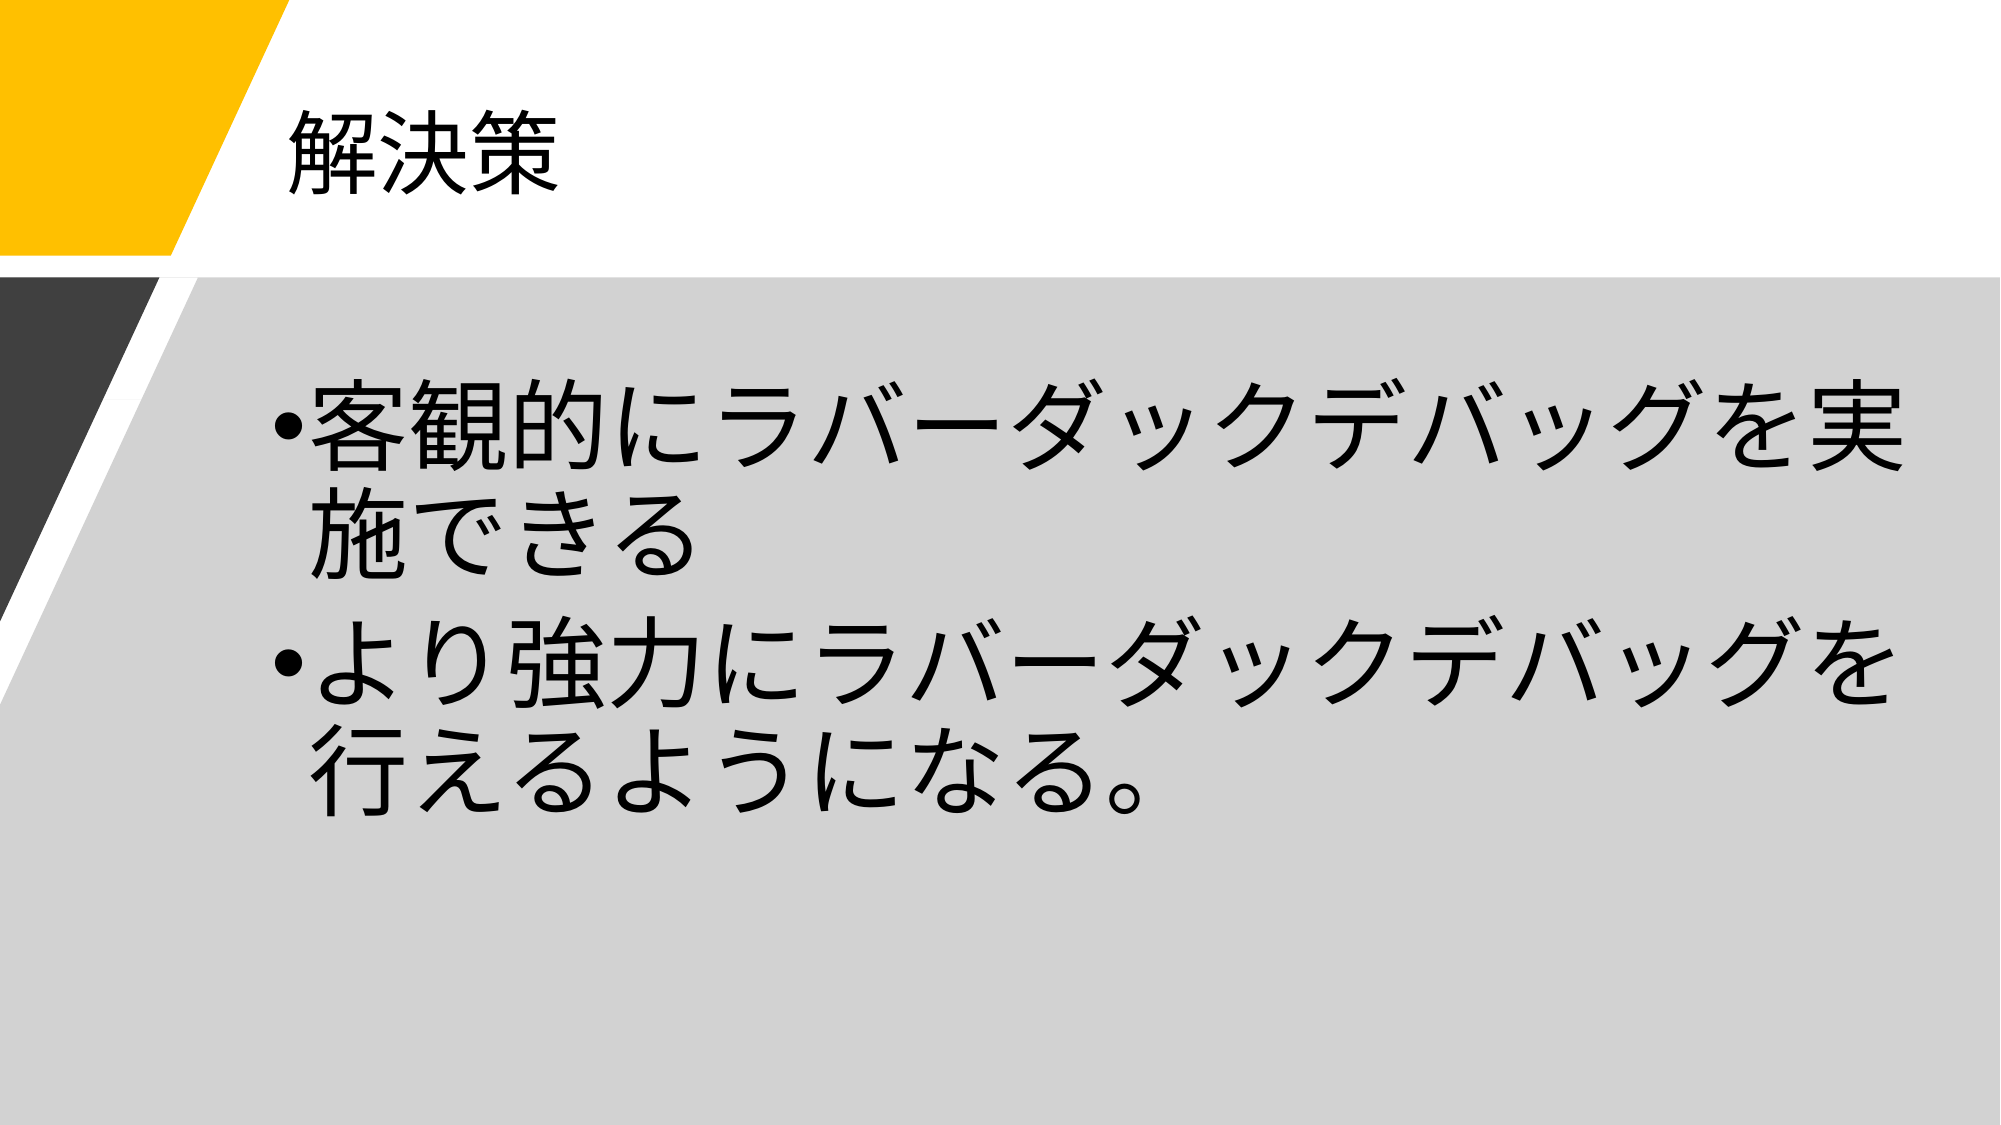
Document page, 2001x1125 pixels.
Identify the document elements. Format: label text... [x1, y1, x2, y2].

text_box [0, 0, 291, 257]
list 客観的にラバーダックデバッグを実施できる より強力にラバーダックデバッグを行えるようになる。 [256, 369, 1924, 1033]
text_box [0, 276, 162, 622]
text_box [0, 276, 2000, 1125]
title 解決策 [271, 60, 1808, 255]
